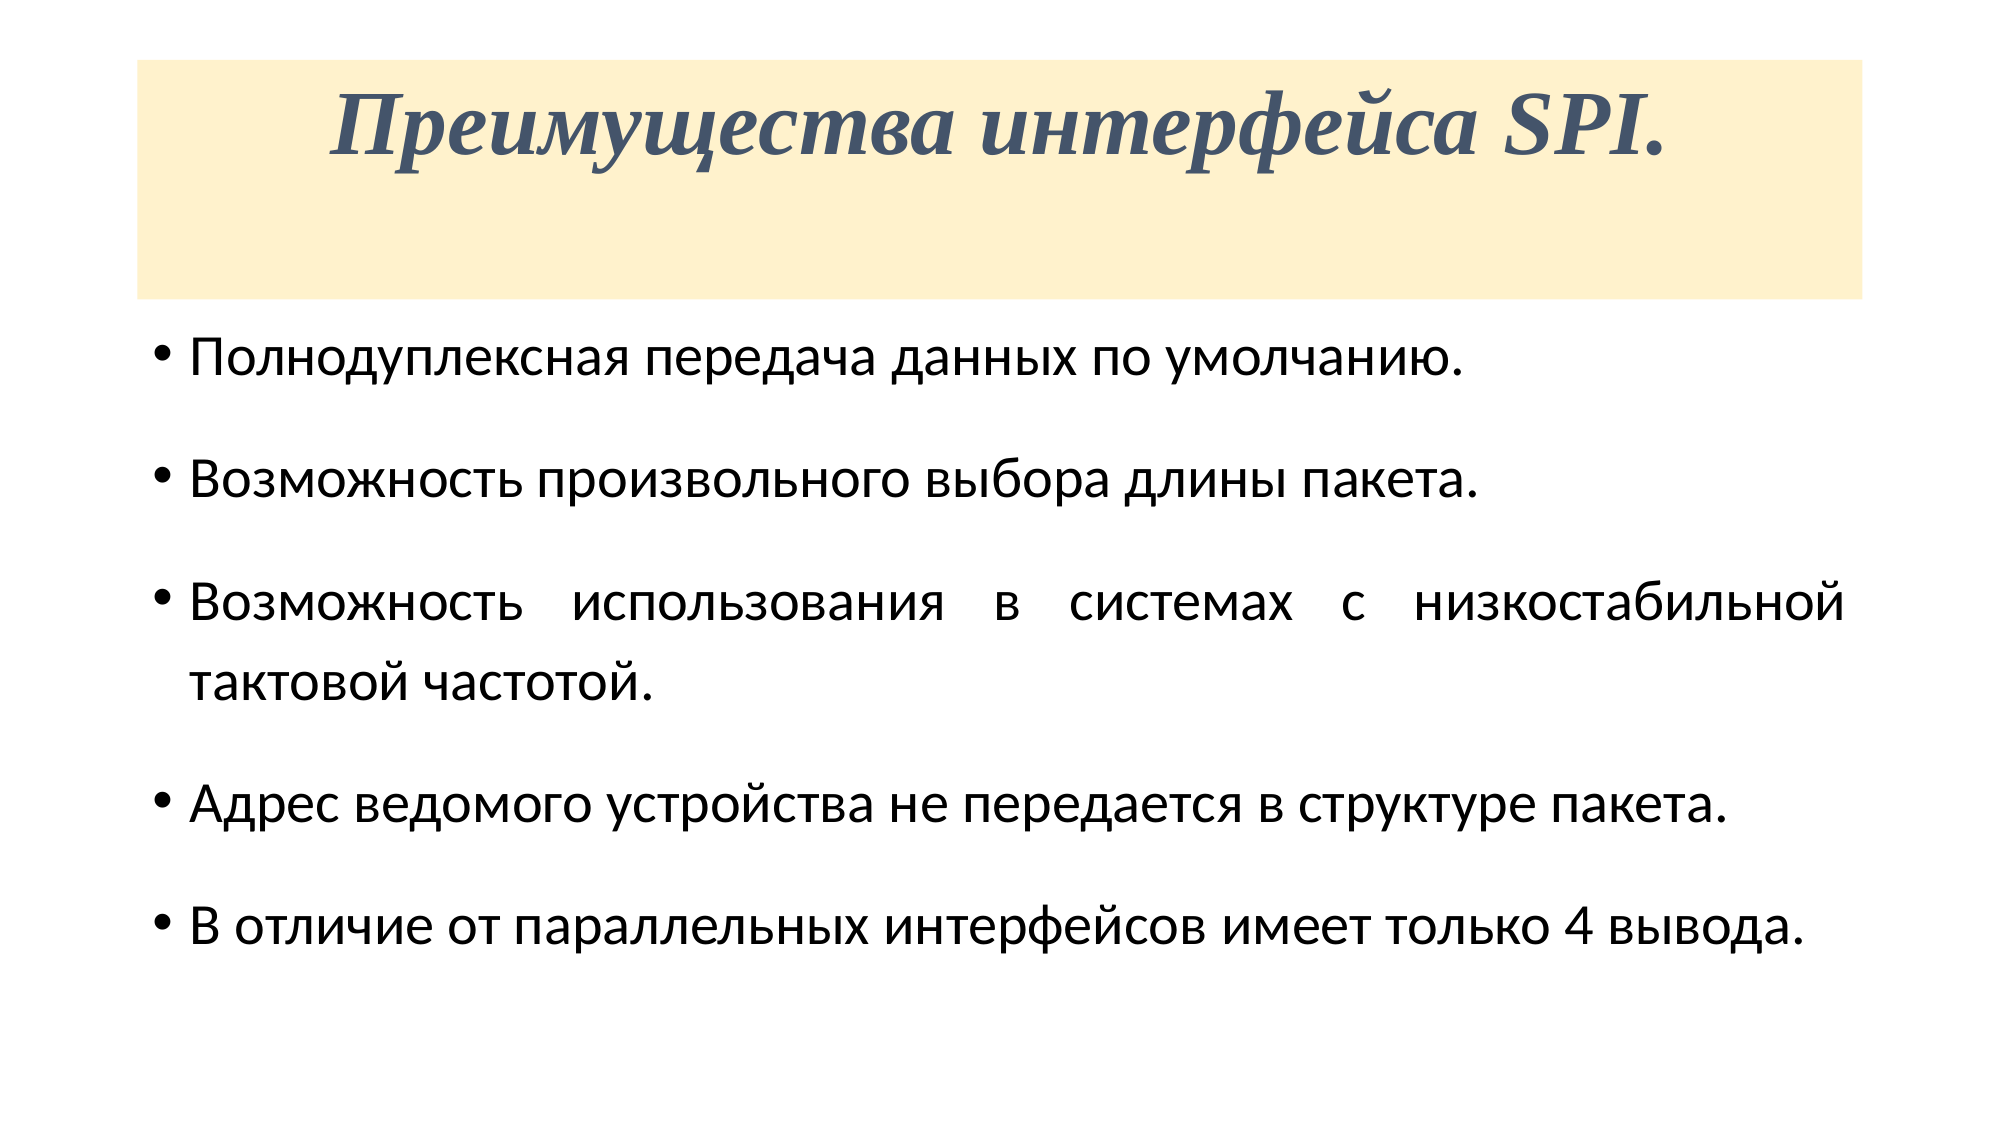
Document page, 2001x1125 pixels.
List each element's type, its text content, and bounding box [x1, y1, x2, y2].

list Полнодуплексная передача данных по умолчанию. Возможность произвольного выбора длины пакета. Возможность использования в системах с низкостабильной тактовой частотой. Адрес ведомого устройства не передается в структуре пакета. В отличие от параллельных интерфейсов имеет только 4 вывода. [137, 300, 1863, 1014]
title Преимущества интерфейса SPI. [137, 59, 1863, 300]
